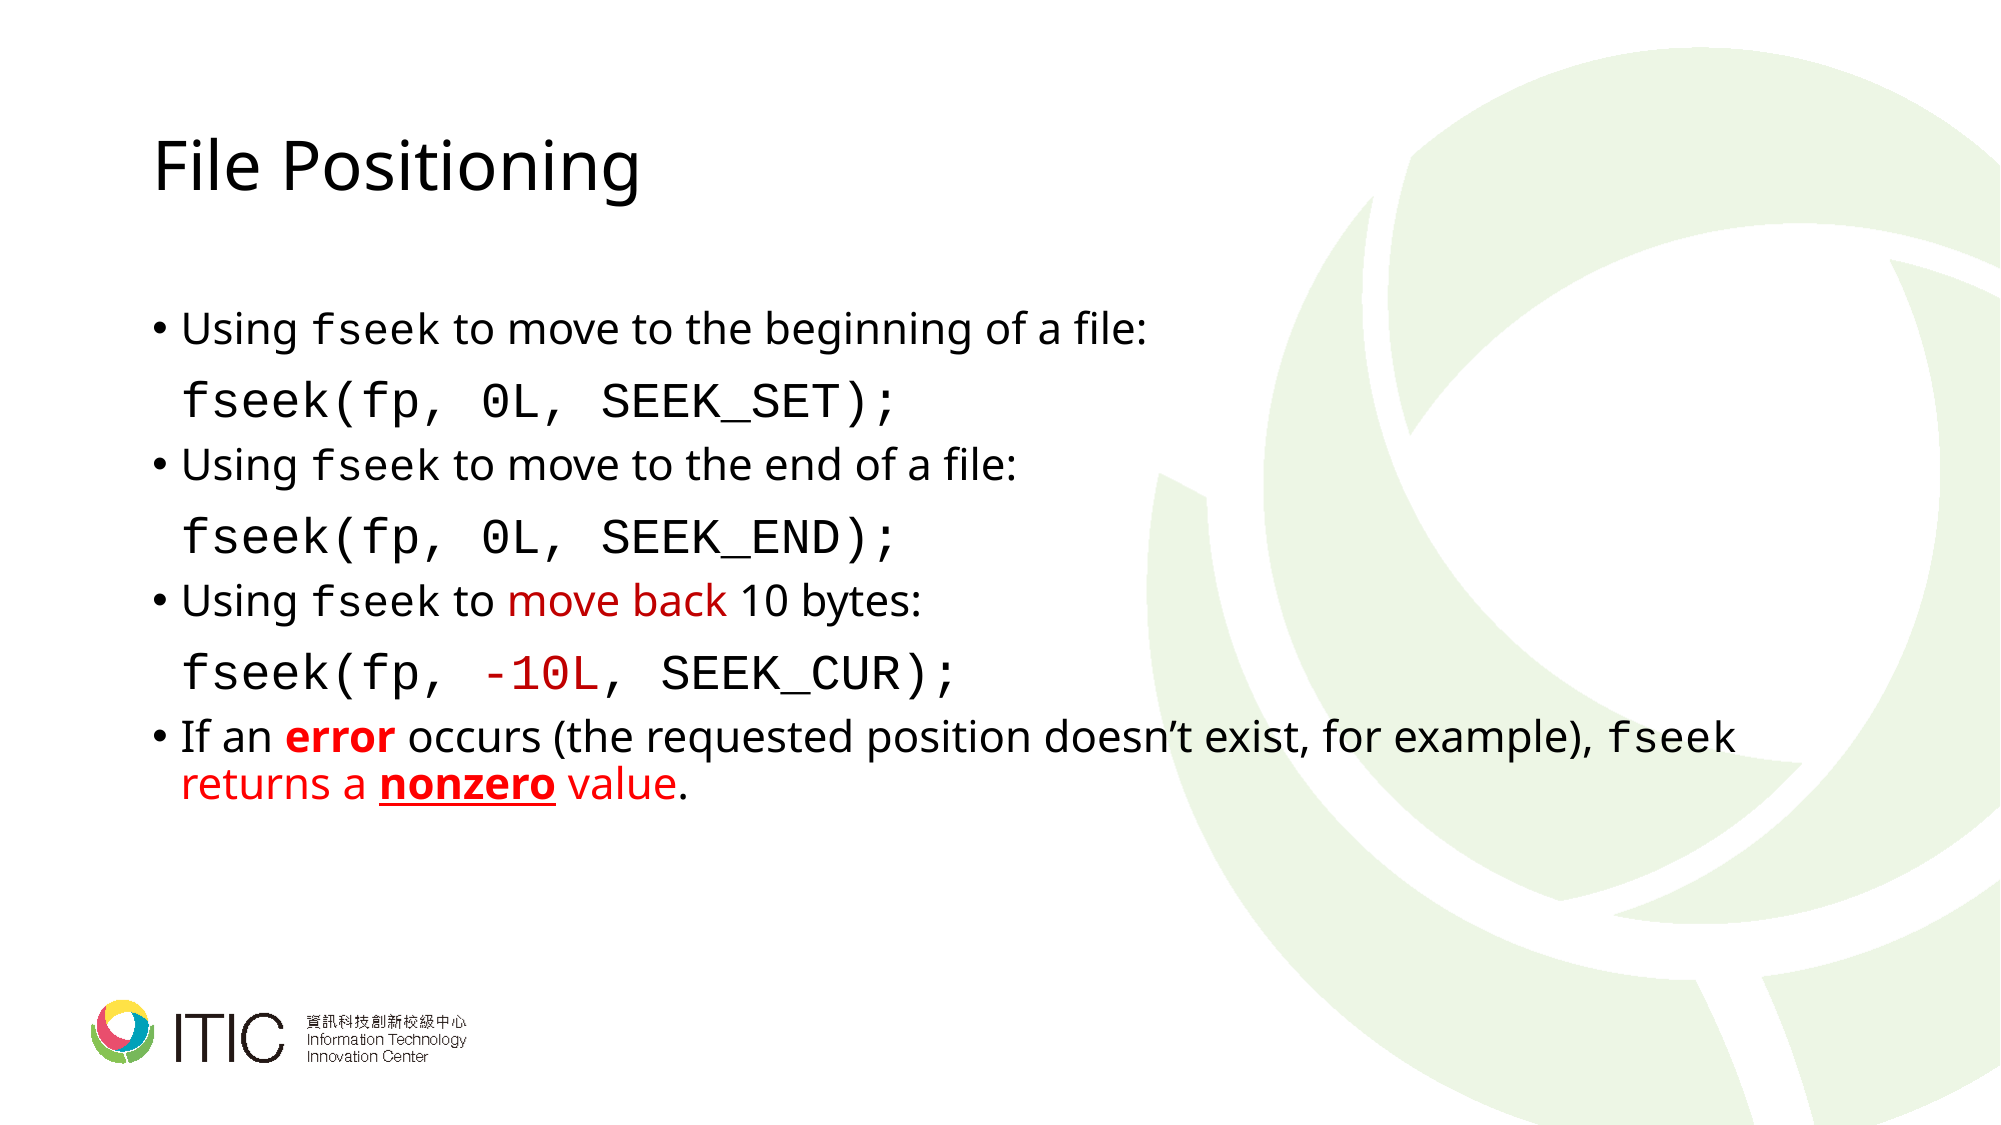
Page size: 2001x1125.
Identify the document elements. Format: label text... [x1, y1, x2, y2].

list Using fseek to move to the beginning of a file: fseek(fp, 0L, SEEK_SET); Using fseek to move to the end of a file: fseek(fp, 0L, SEEK_END); Using fseek to move back 10 bytes: fseek(fp, -10L, SEEK_CUR); If an error occurs (the requested position doesn’t exist, for example), fseek returns a nonzero value. [137, 299, 1863, 1014]
title File Positioning [137, 59, 1863, 278]
picture [0, 0, 2001, 1125]
